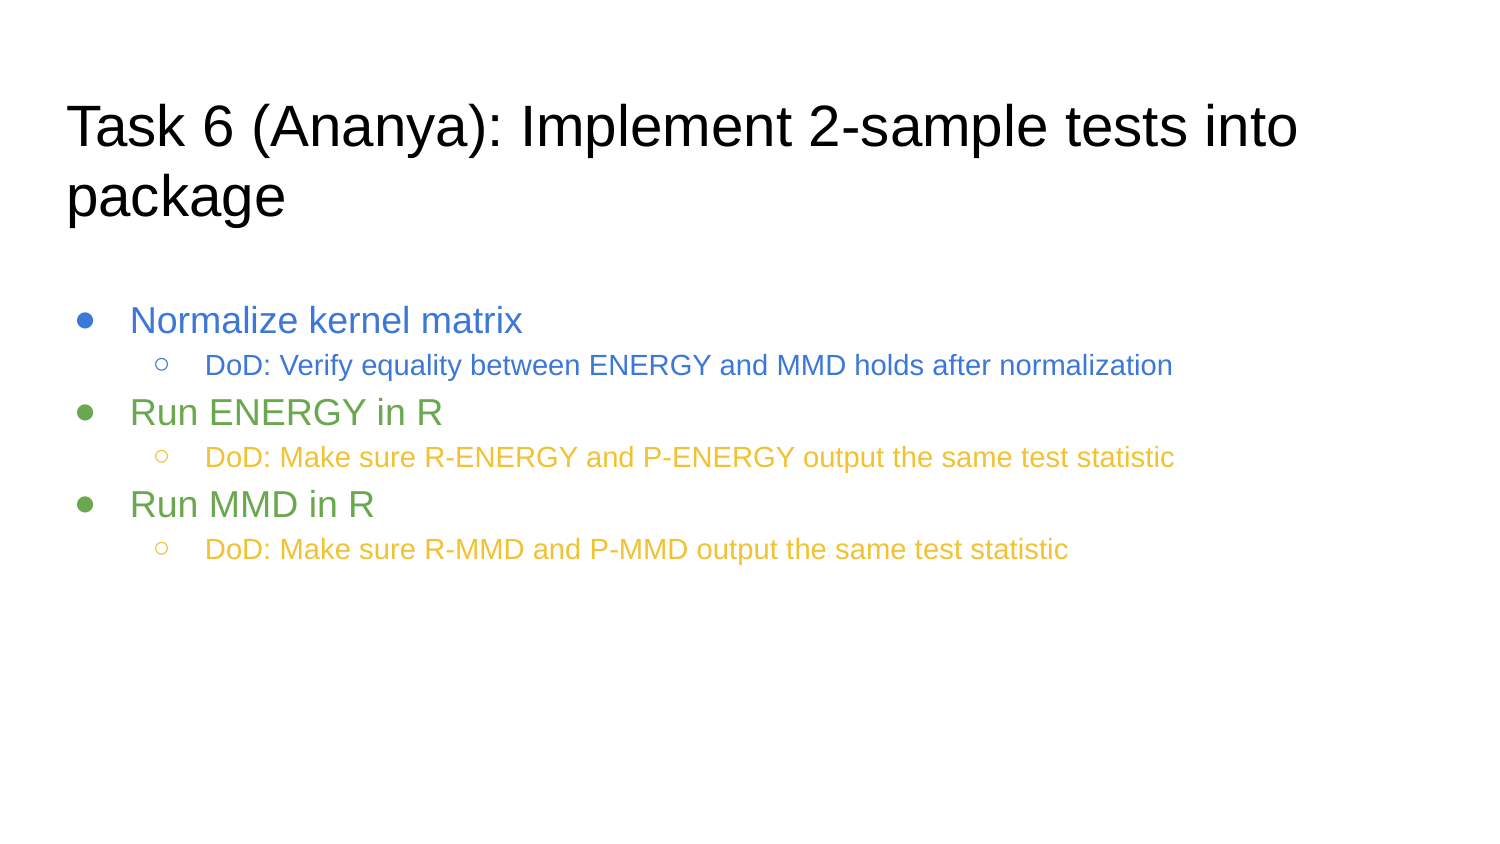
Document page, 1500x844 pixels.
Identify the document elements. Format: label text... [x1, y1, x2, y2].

title Task 6 (Ananya): Implement 2-sample tests into package [51, 72, 1449, 167]
list Normalize kernel matrix DoD: Verify equality between ENERGY and MMD holds after normalization Run ENERGY in R DoD: Make sure R-ENERGY and P-ENERGY output the same test statistic Run MMD in R DoD: Make sure R-MMD and P-MMD output the same test statistic [39, 274, 1438, 774]
